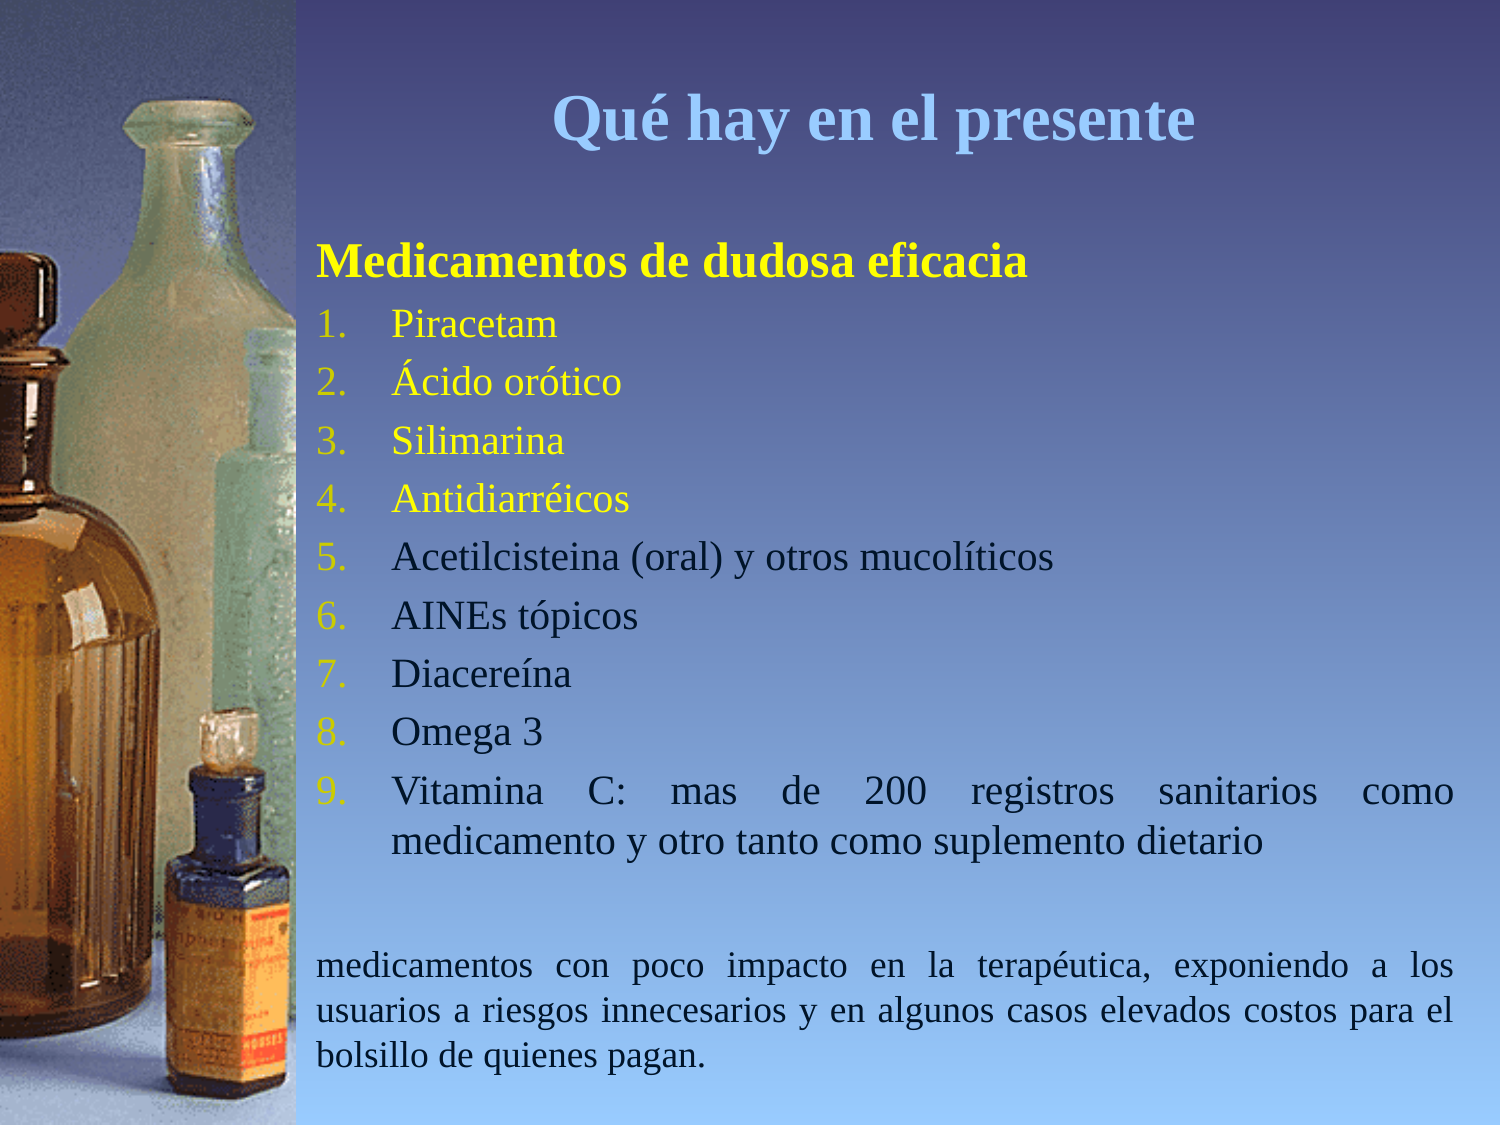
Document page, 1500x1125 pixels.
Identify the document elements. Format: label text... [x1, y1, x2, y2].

text_box Medicamentos de dudosa eficacia Piracetam Ácido orótico Silimarina Antidiarréicos Acetilcisteina (oral) y otros mucolíticos AINEs tópicos Diacereína Omega 3 Vitamina C: mas de 200 registros sanitarios como medicamento y otro tanto como suplemento dietario medicamentos con poco impacto en la terapéutica, exponiendo a los usuarios a riesgos innecesarios y en algunos casos elevados costos para el bolsillo de quienes pagan. [301, 219, 1471, 1087]
picture [0, 0, 296, 1125]
text_box Qué hay en el presente [289, 66, 1459, 162]
